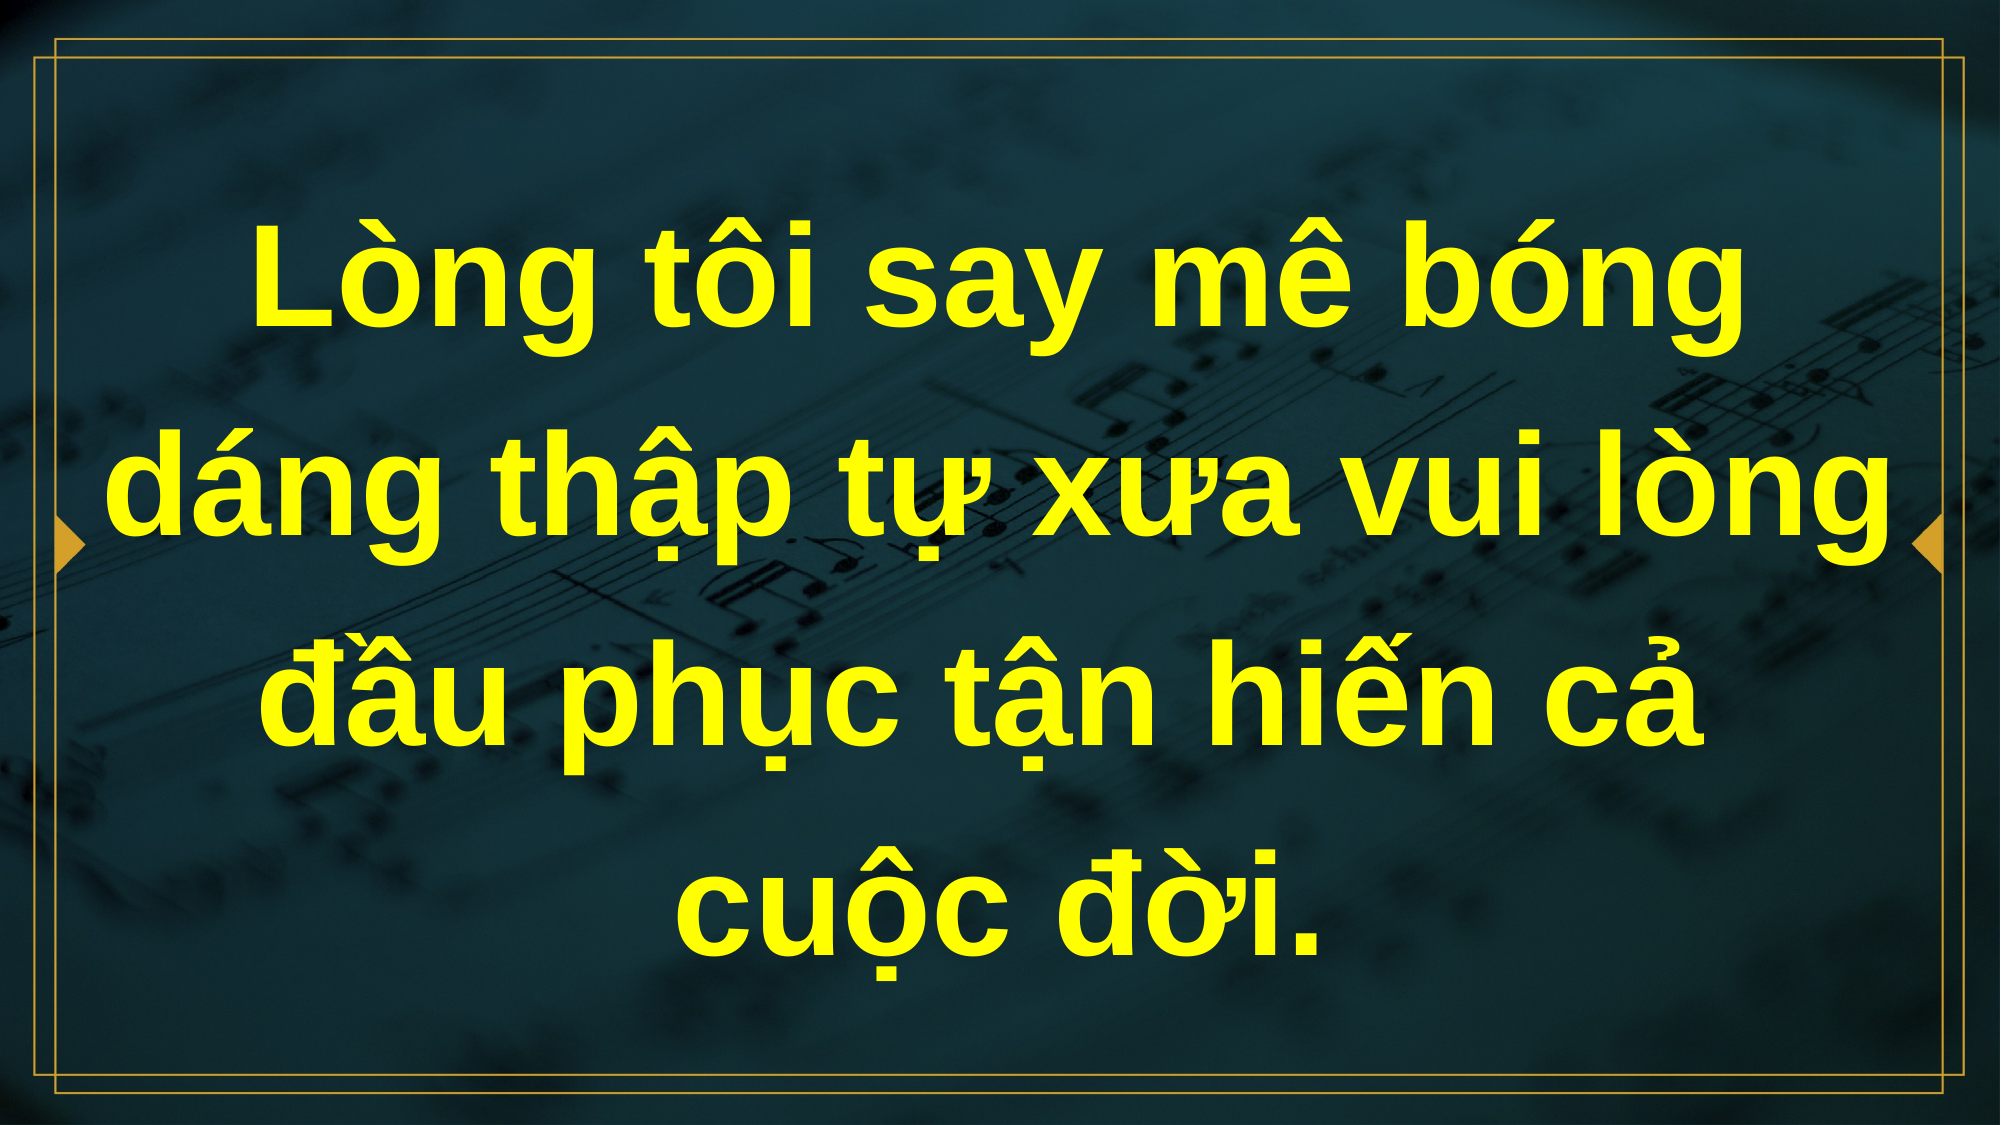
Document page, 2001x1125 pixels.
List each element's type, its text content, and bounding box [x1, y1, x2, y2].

picture [0, 0, 2000, 1125]
title Lòng tôi say mê bóng dáng thập tự xưa vui lòng đầu phục tận hiến cả cuộc đời. [55, 53, 1945, 1077]
